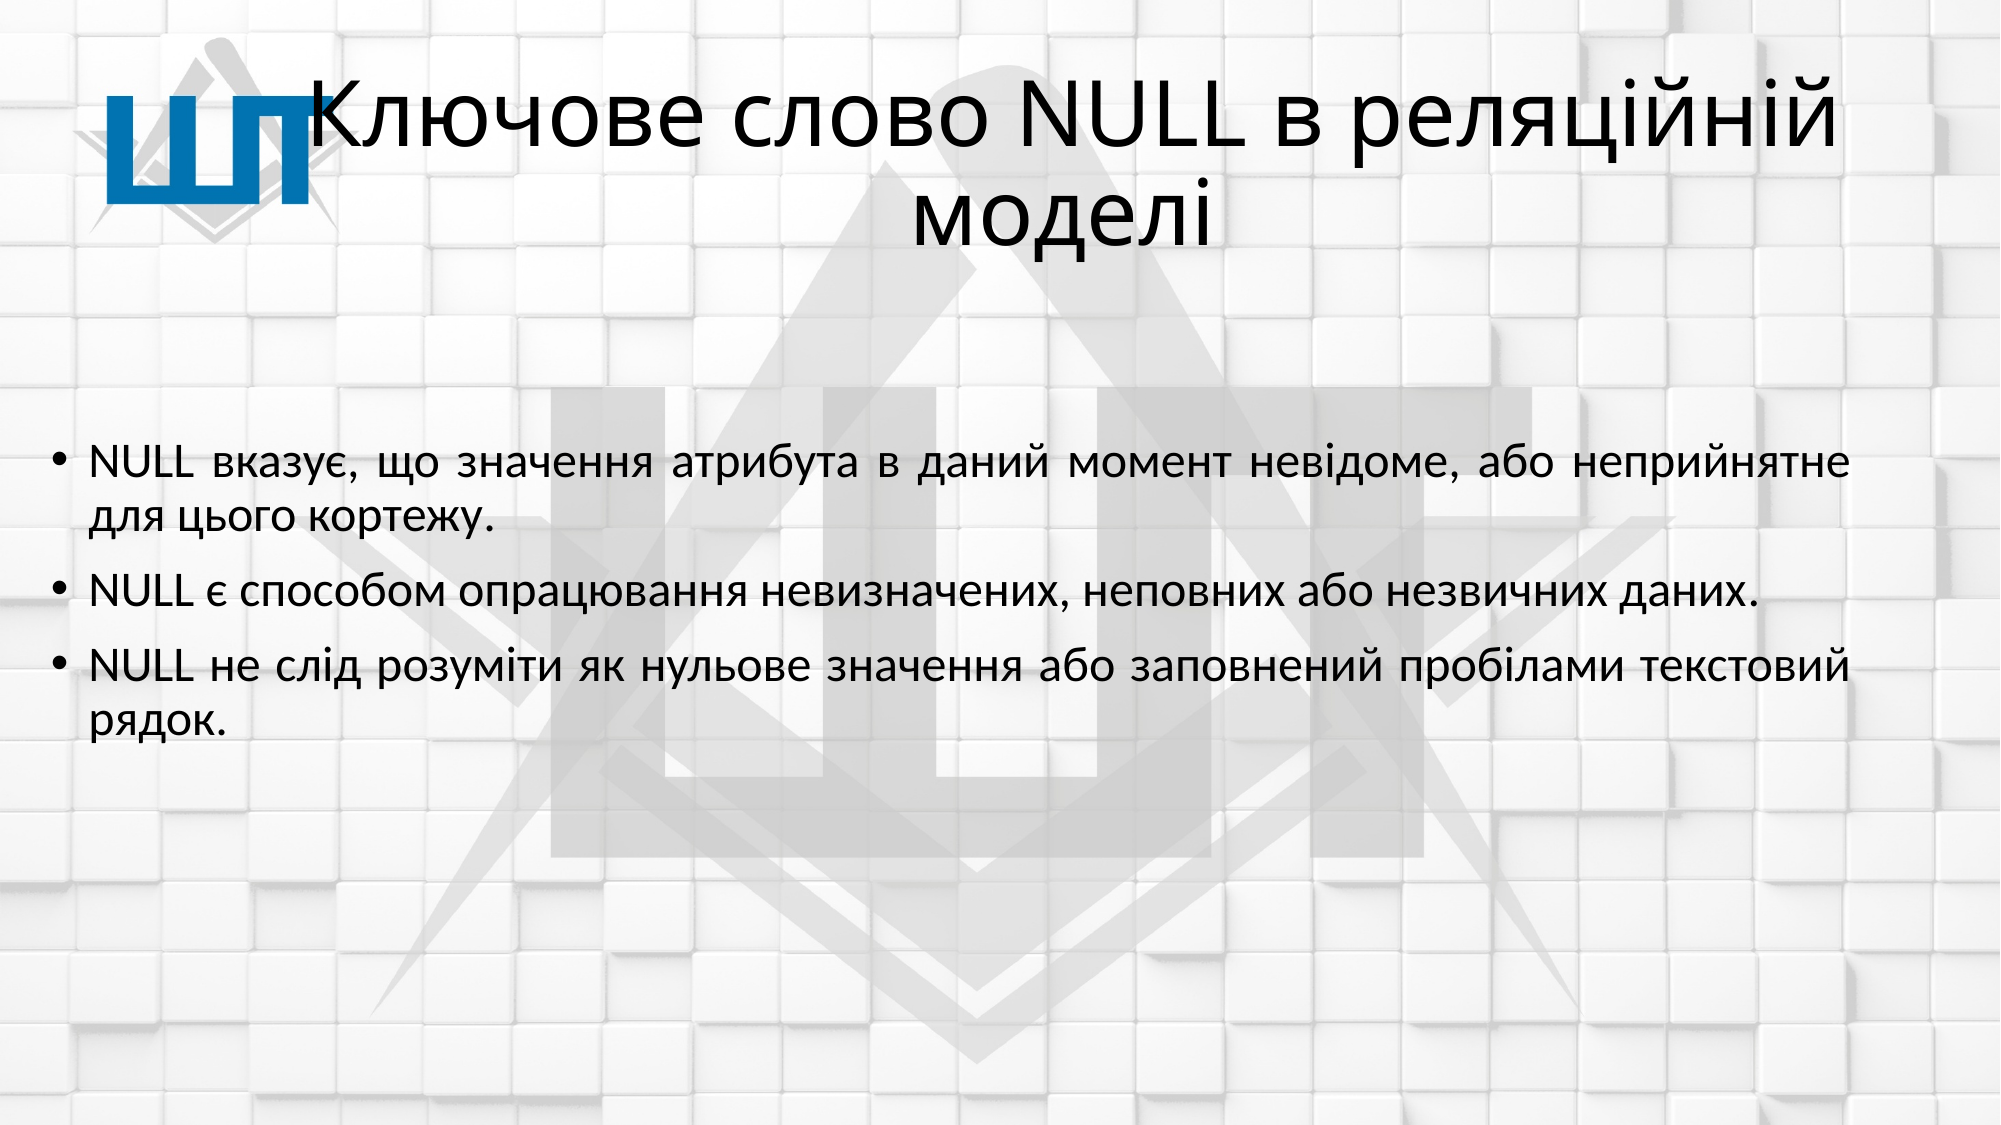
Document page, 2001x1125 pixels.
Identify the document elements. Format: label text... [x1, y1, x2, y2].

title Ключове слово NULL в реляційній моделі [286, 59, 1863, 278]
list NULL вказує, що значення атрибута в даний момент невідоме, або неприйнятне для цього кортежу. NULL є способом опрацювання невизначених, неповних або незвичних даних. NULL не слід розуміти як нульове значення або заповнений пробілами текстовий рядок. [36, 427, 1867, 895]
picture [0, 0, 2000, 1125]
